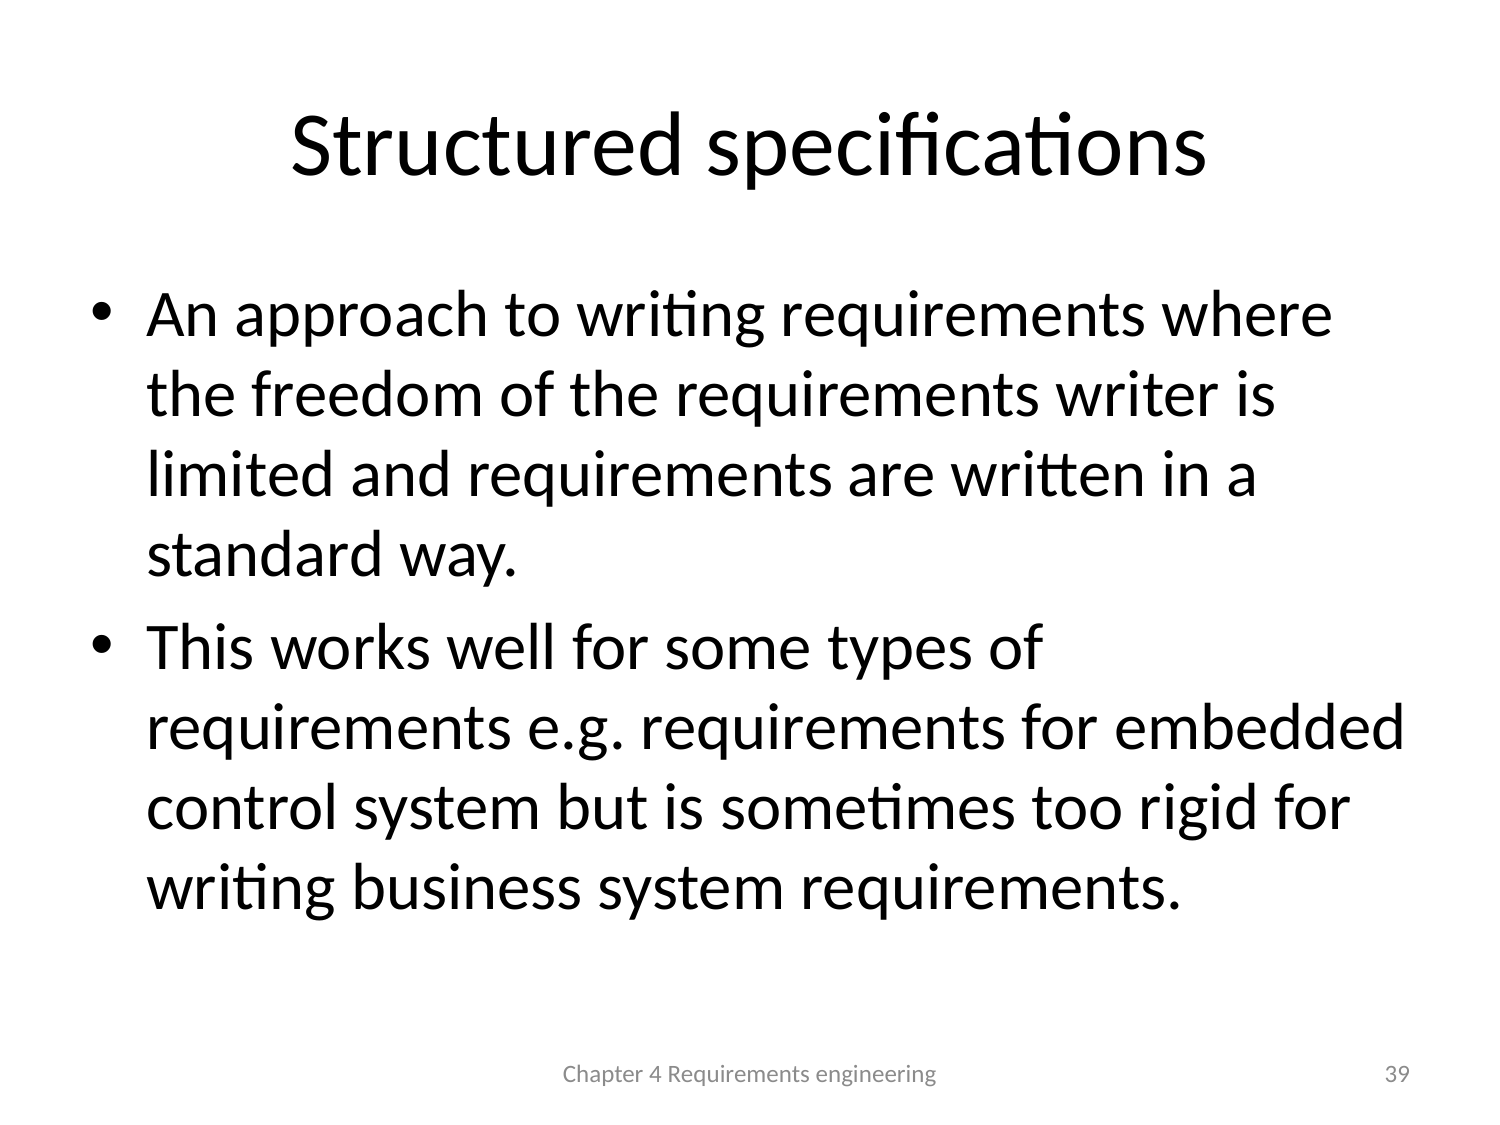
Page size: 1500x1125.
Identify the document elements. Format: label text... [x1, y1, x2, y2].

footer Chapter 4 Requirements engineering [512, 1042, 988, 1103]
list An approach to writing requirements where the freedom of the requirements writer is limited and requirements are written in a standard way. This works well for some types of requirements e.g. requirements for embedded control system but is sometimes too rigid for writing business system requirements. [75, 262, 1425, 1005]
title Structured specifications [75, 45, 1425, 233]
slide_number 39 [1074, 1042, 1425, 1103]
